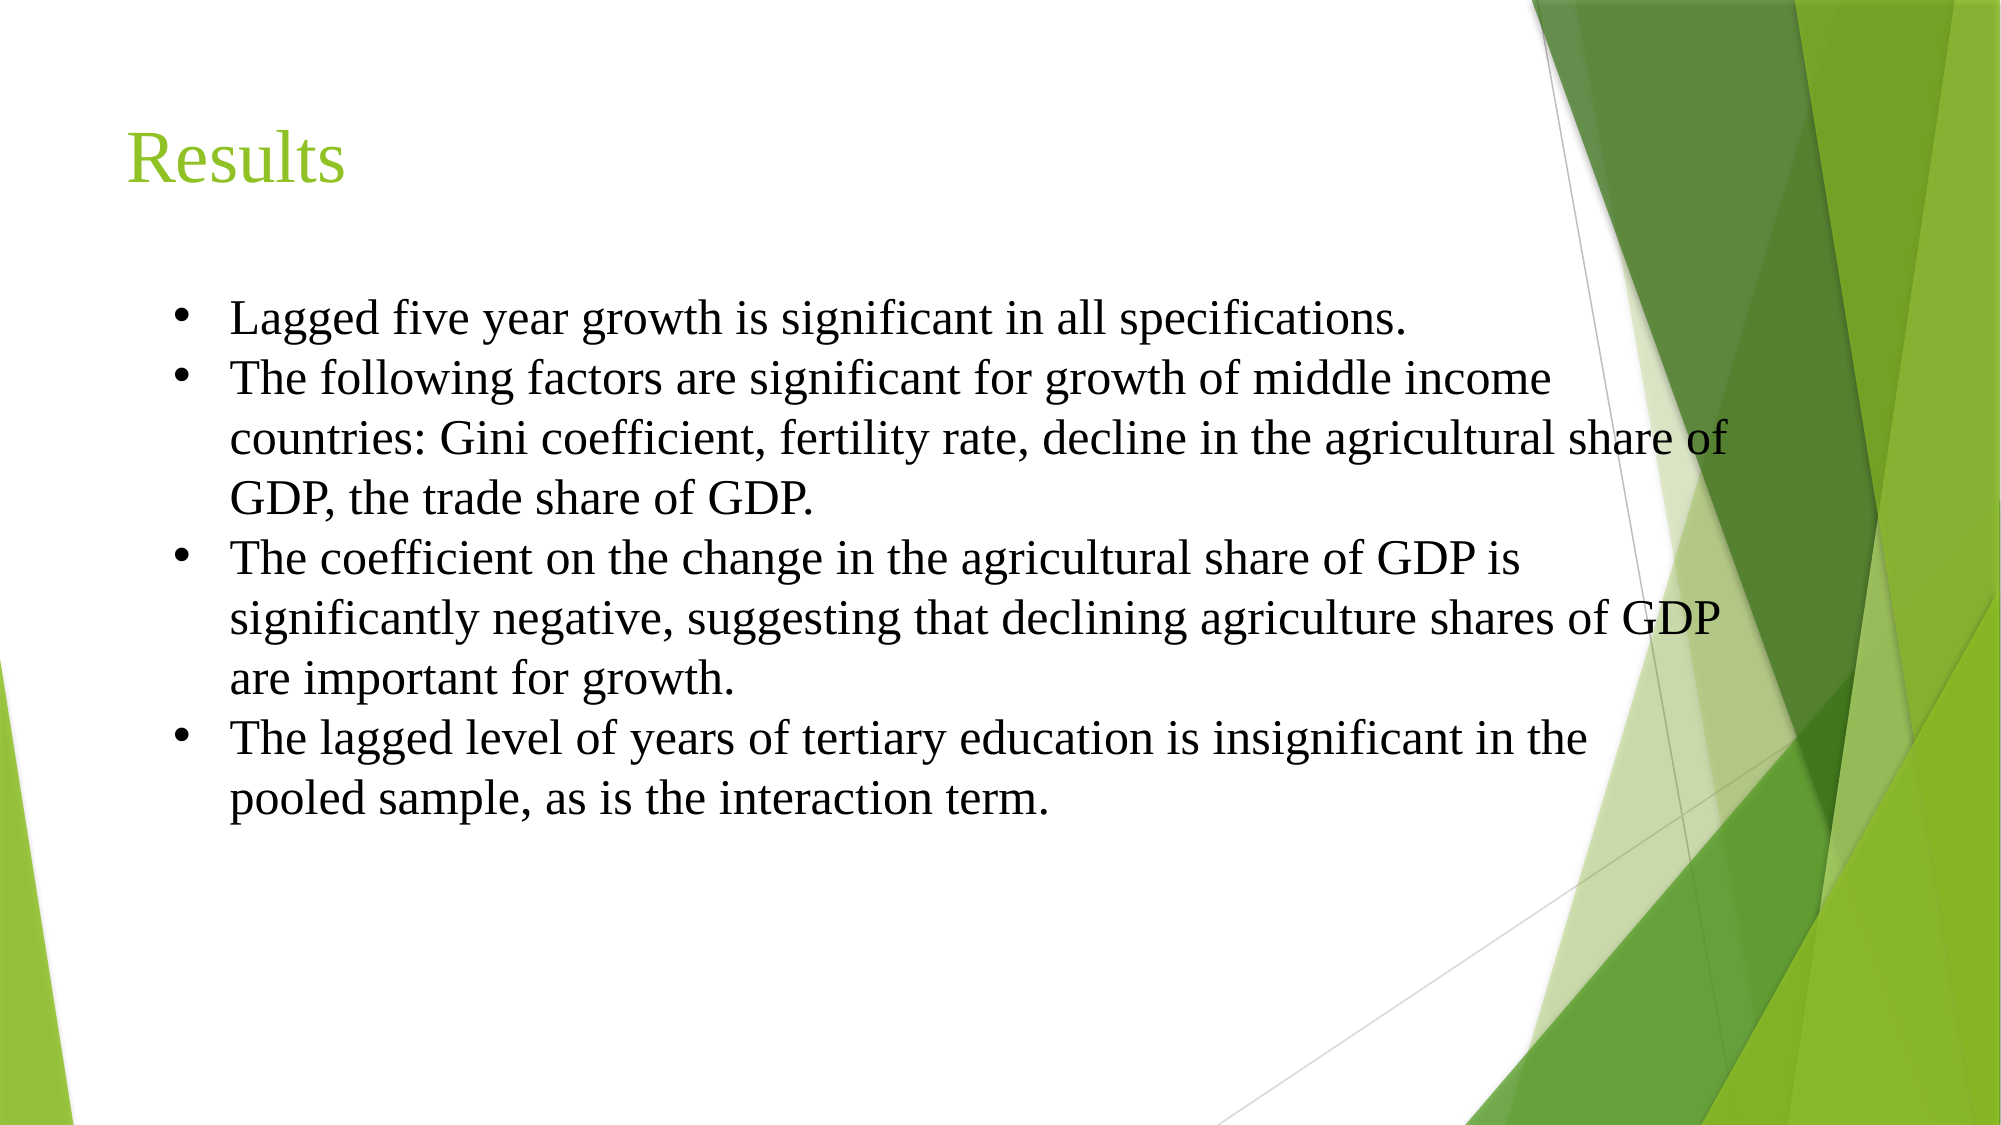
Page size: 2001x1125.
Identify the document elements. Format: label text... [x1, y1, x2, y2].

text_box Lagged five year growth is significant in all specifications. The following factors are significant for growth of middle income countries: Gini coefficient, fertility rate, decline in the agricultural share of GDP, the trade share of GDP. The coefficient on the change in the agricultural share of GDP is significantly negative, suggesting that declining agriculture shares of GDP are important for growth. The lagged level of years of tertiary education is insignificant in the pooled sample, as is the interaction term. [158, 277, 1748, 877]
title Results [111, 99, 1522, 317]
